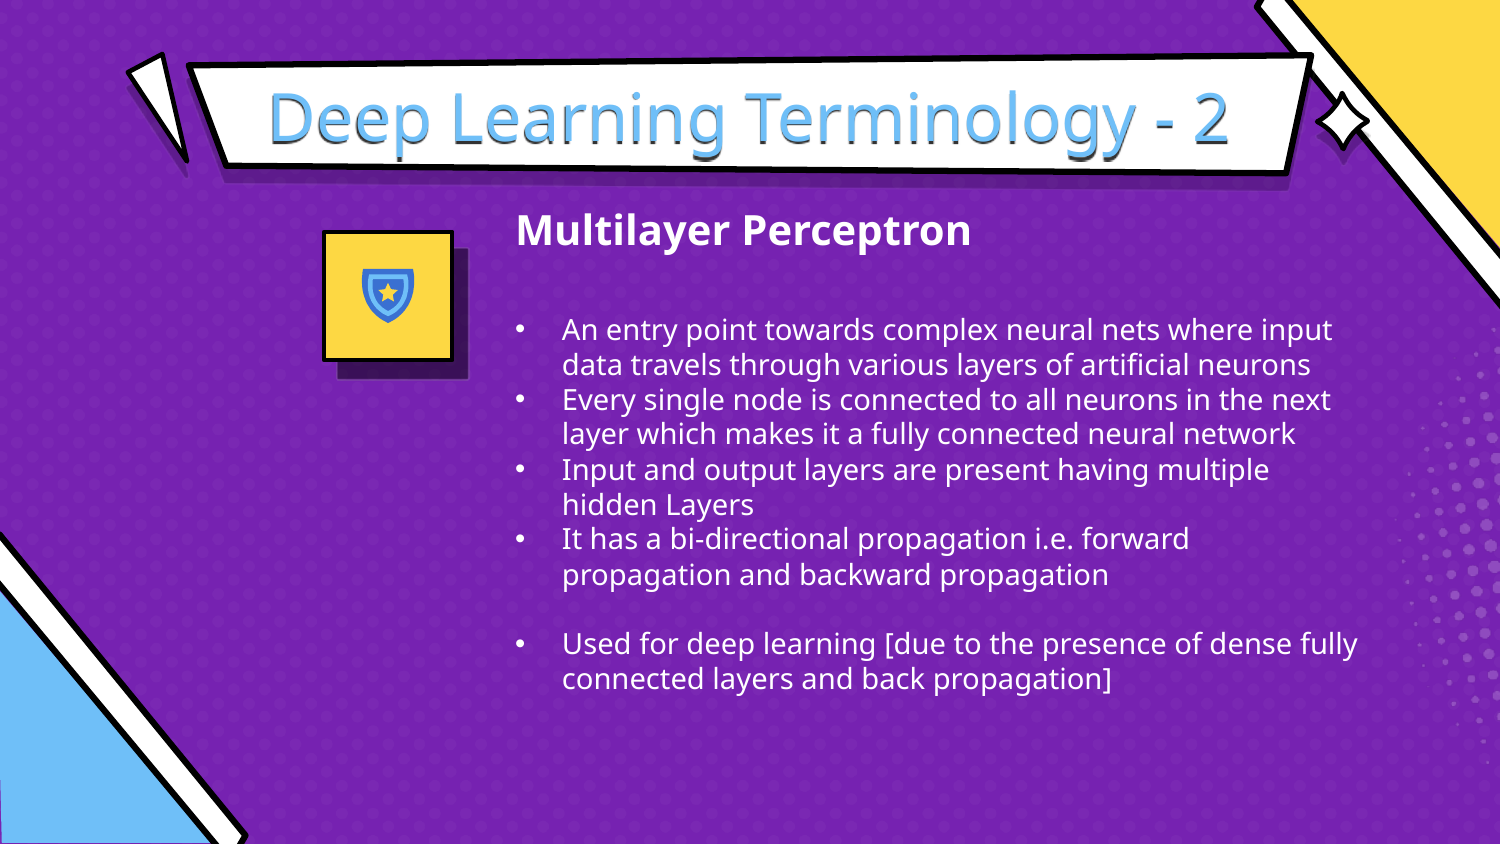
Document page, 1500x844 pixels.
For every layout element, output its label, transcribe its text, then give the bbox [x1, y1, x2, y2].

text_box [324, 231, 453, 361]
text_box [361, 268, 415, 324]
subtitle Multilayer Perceptron [500, 203, 1352, 254]
subtitle An entry point towards complex neural nets where input data travels through various layers of artificial neurons Every single node is connected to all neurons in the next layer which makes it a fully connected neural network Input and output layers are present having multiple hidden Layers It has a bi-directional propagation i.e. forward propagation and backward propagation Used for deep learning [due to the presence of dense fully connected layers and back propagation] [500, 296, 1375, 386]
title Deep Learning Terminology - 2 [116, 91, 1383, 137]
